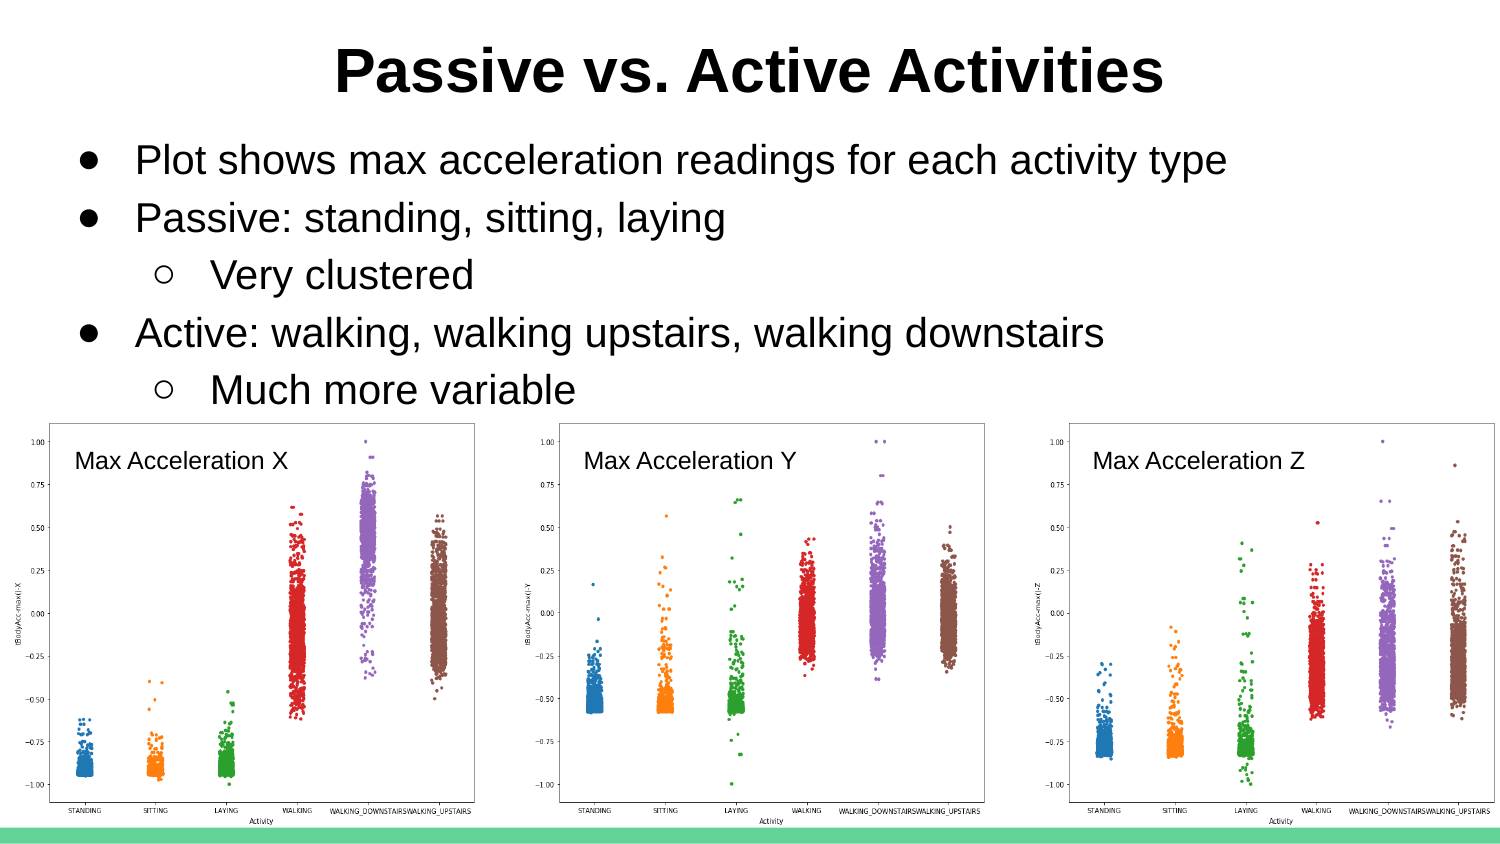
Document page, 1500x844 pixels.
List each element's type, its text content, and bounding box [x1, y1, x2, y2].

picture [10, 421, 1500, 829]
list Plot shows max acceleration readings for each activity type Passive: standing, sitting, laying Very clustered Active: walking, walking upstairs, walking downstairs Much more variable [44, 110, 1443, 410]
title Passive vs. Active Activities [0, 15, 1500, 109]
